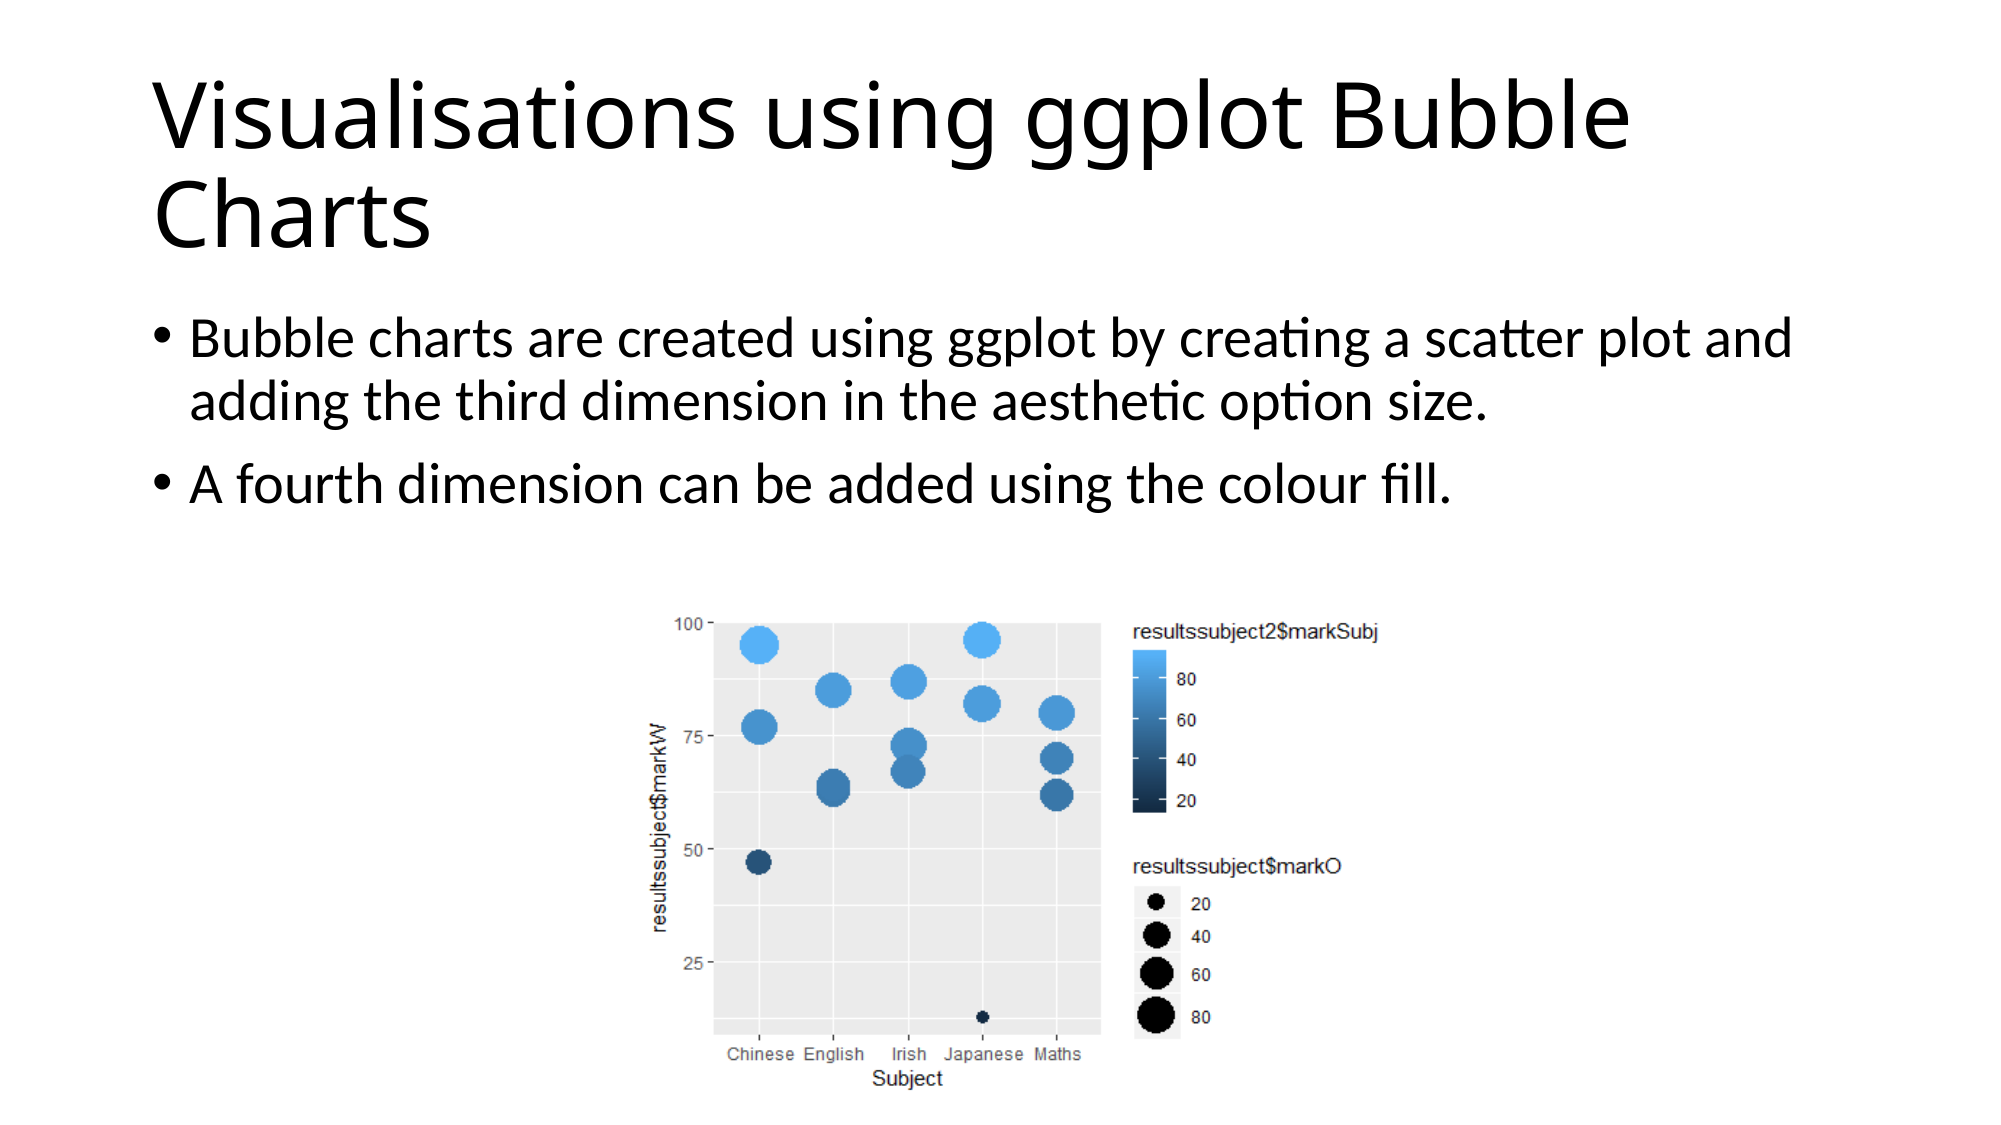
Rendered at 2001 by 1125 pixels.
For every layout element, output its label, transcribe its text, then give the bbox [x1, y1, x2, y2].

list Bubble charts are created using ggplot by creating a scatter plot and adding the third dimension in the aesthetic option size. A fourth dimension can be added using the colour fill. [137, 299, 1863, 1014]
title Visualisations using ggplot Bubble Charts [137, 59, 1863, 278]
text_box [637, 612, 1400, 1100]
